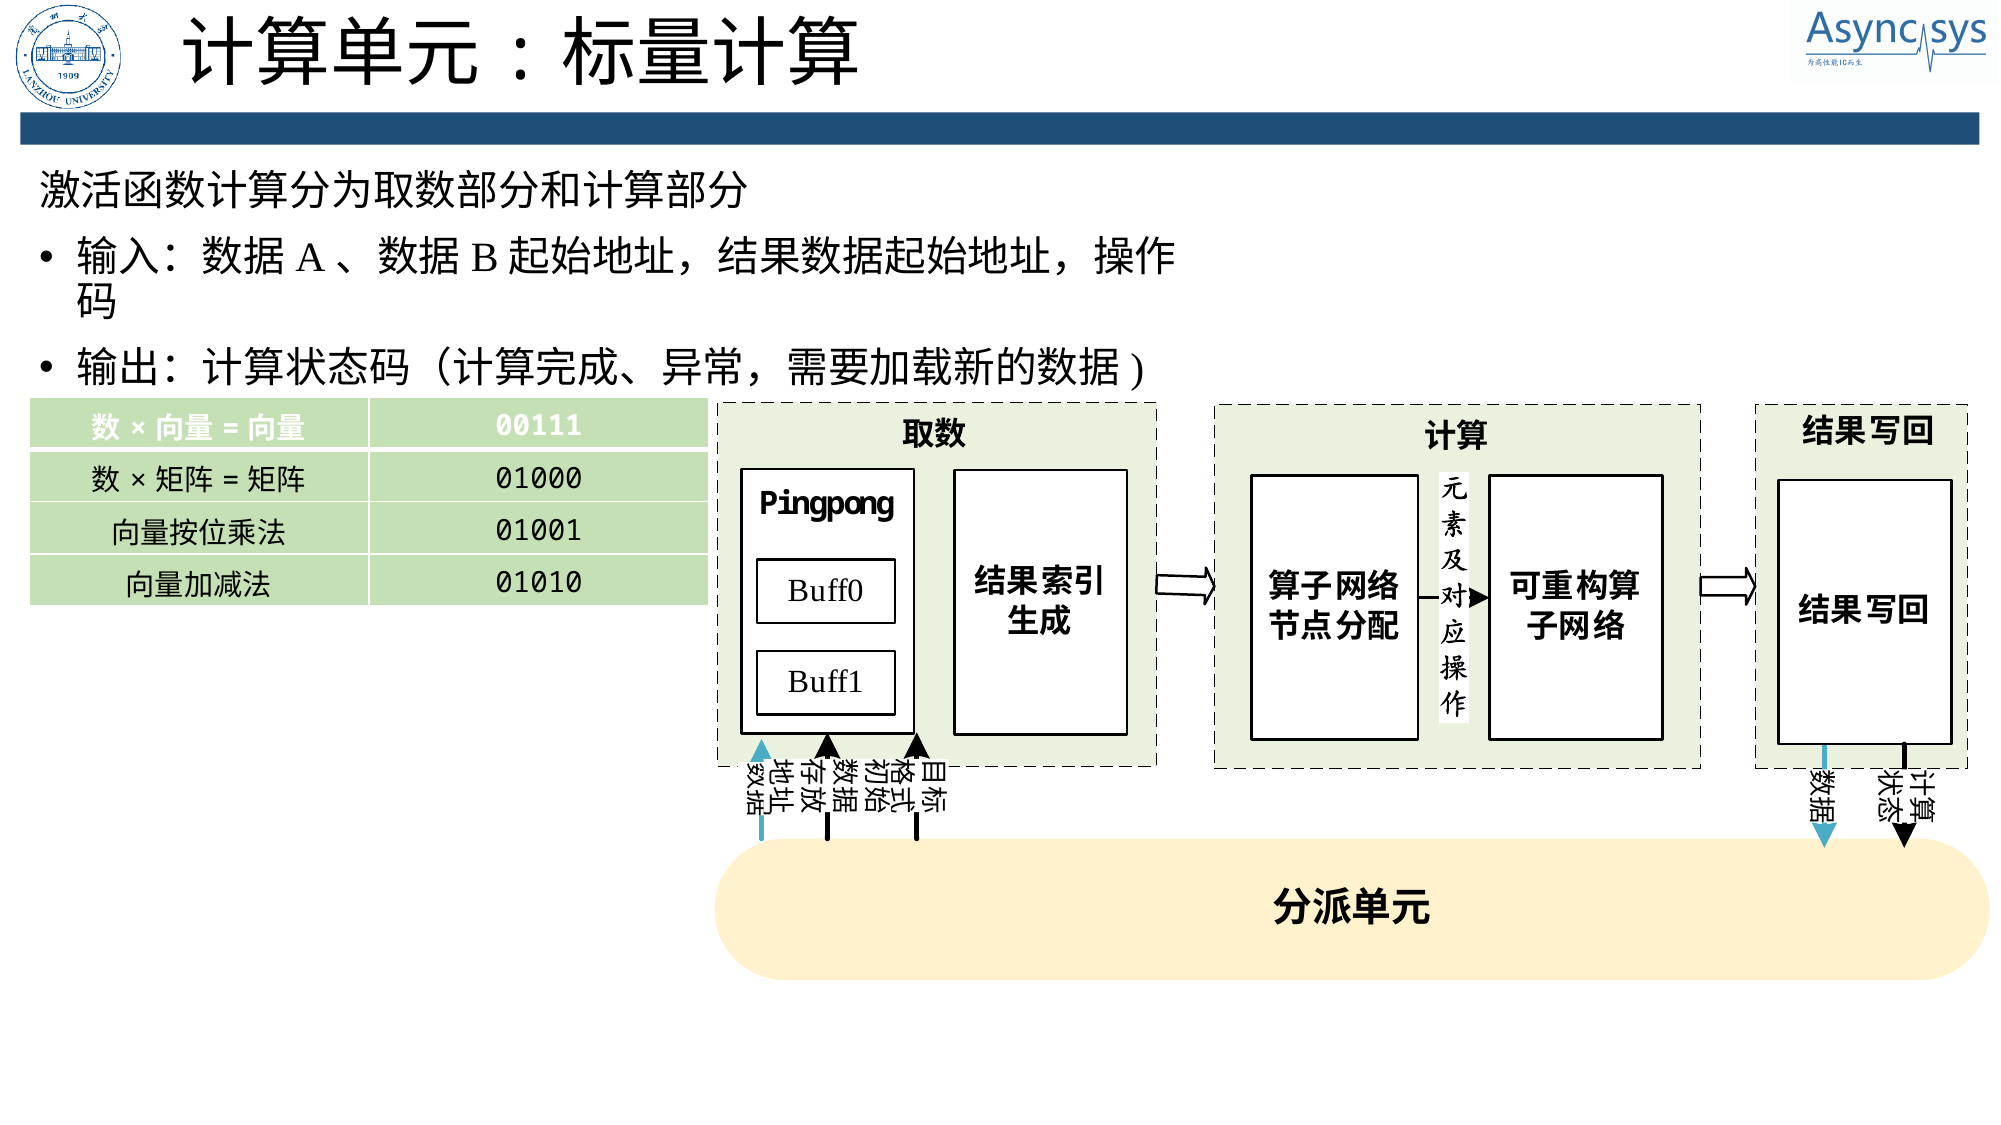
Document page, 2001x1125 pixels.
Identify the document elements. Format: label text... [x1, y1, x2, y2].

list 激活函数计算分为取数部分和计算部分 输入：数据A、数据B起始地址，结果数据起始地址，操作码 输出：计算状态码（计算完成、异常，需要加载新的数据) [24, 162, 1203, 816]
table_cell 01001 [370, 502, 708, 553]
title 计算单元:标量计算 [165, 6, 1891, 104]
table_cell 数×矩阵=矩阵 [30, 452, 368, 501]
picture [709, 396, 1992, 981]
picture [15, 4, 121, 109]
table_header 数×向量=向量 [30, 398, 368, 447]
table_cell 向量按位乘法 [30, 502, 368, 553]
table_cell 01000 [370, 452, 708, 501]
table_cell 向量加减法 [30, 555, 368, 605]
table_header 00111 [370, 398, 708, 447]
table_cell 01010 [370, 555, 708, 605]
